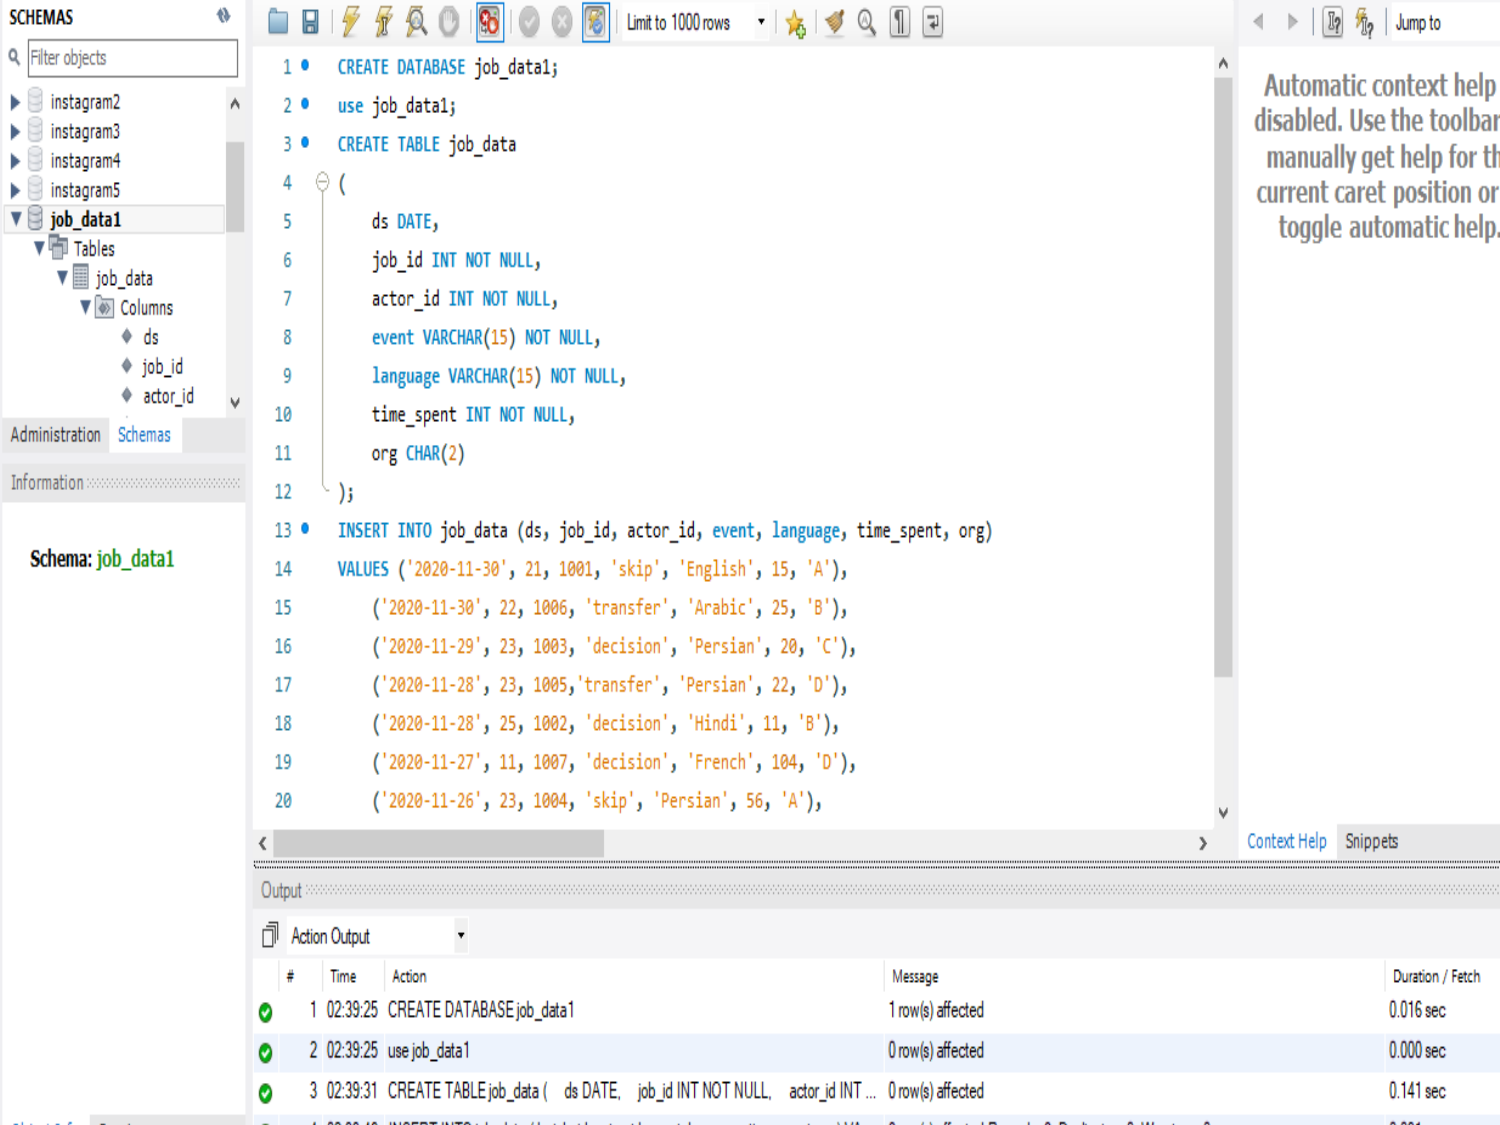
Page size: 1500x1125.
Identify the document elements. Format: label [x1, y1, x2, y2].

list [0, 0, 1500, 1125]
